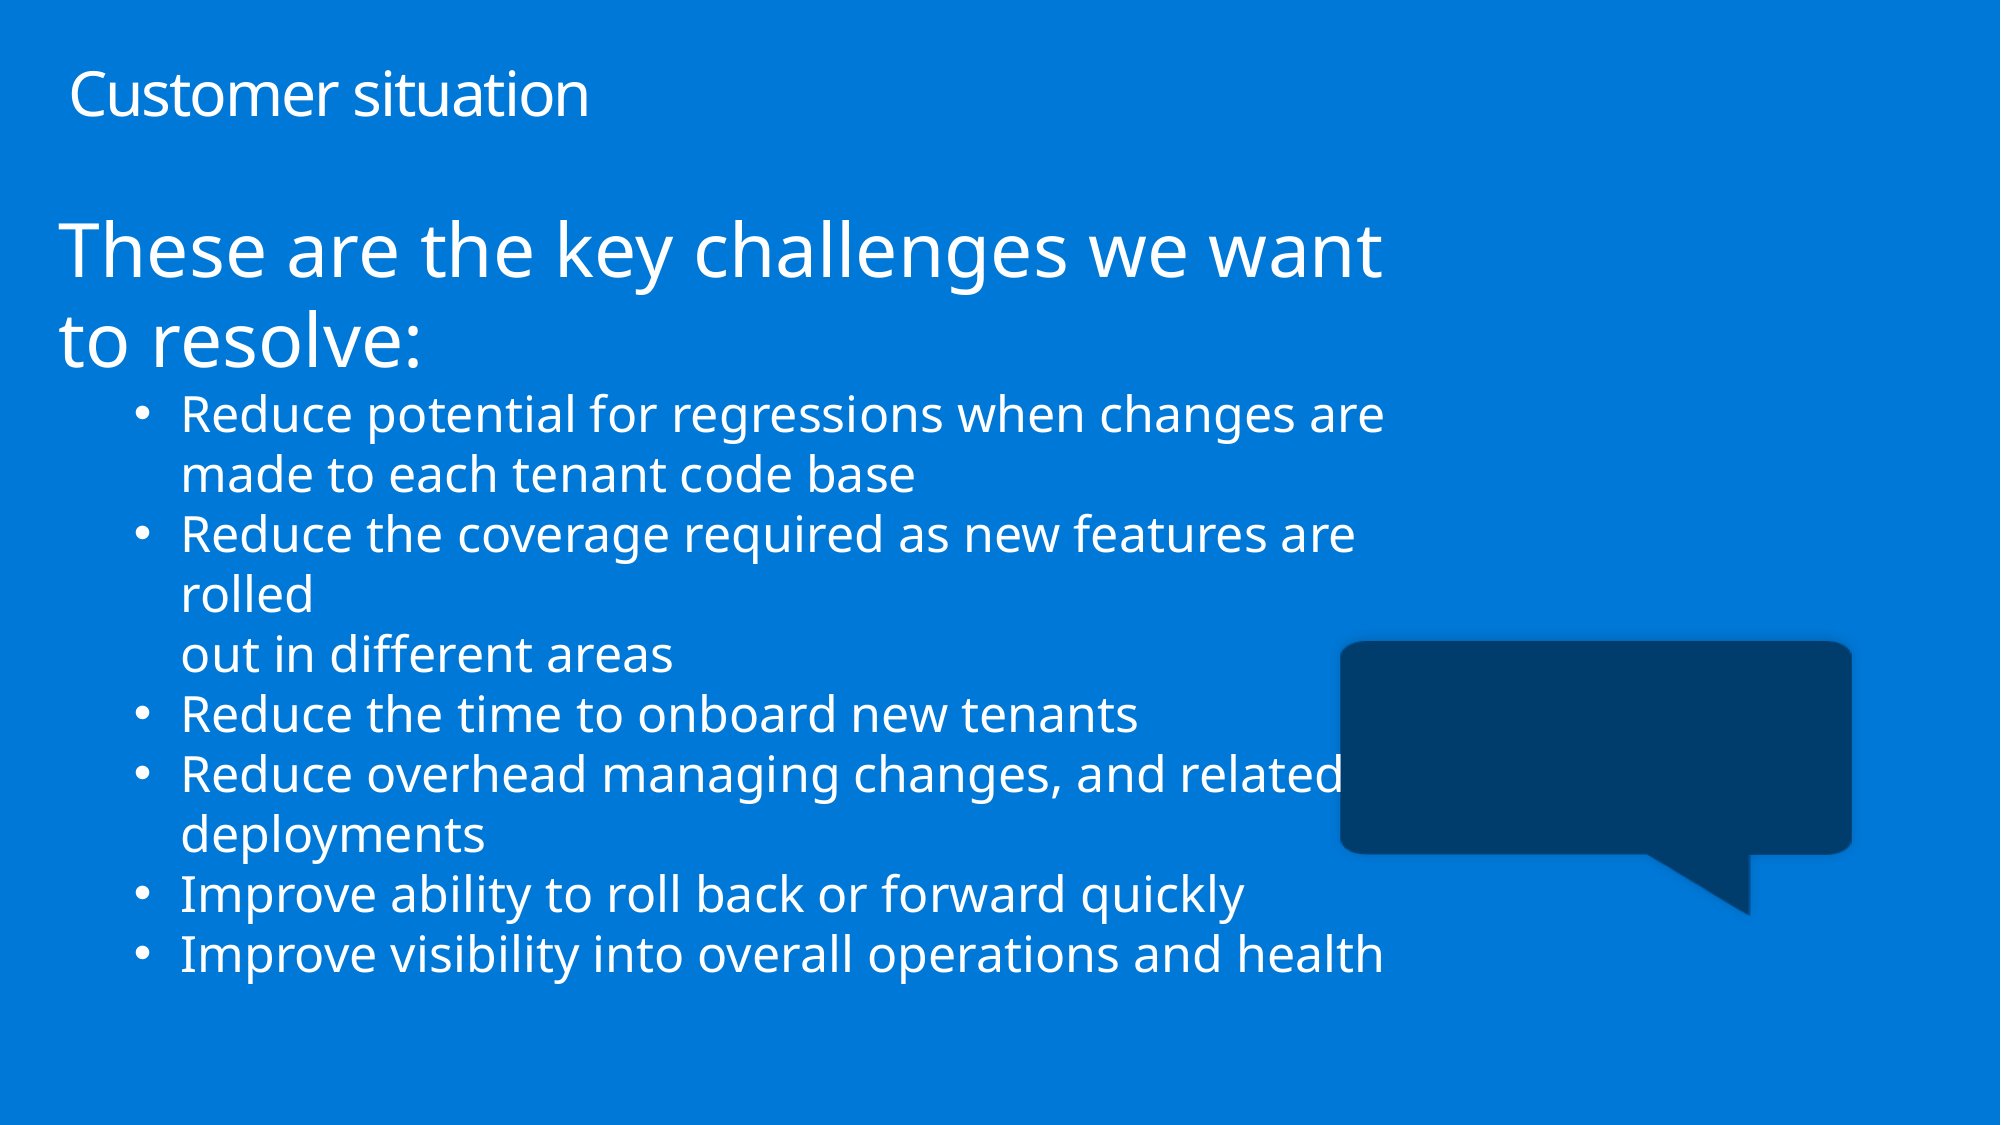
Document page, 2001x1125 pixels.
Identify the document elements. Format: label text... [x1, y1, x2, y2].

title Customer situation [44, 47, 1957, 196]
picture [1236, 565, 1957, 991]
text_box These are the key challenges we want to resolve: Reduce potential for regressions when changes are made to each tenant code base Reduce the coverage required as new features are rolled out in different areas Reduce the time to onboard new tenants Reduce overhead managing changes, and related deployments Improve ability to roll back or forward quickly Improve visibility into overall operations and health [44, 195, 1502, 990]
